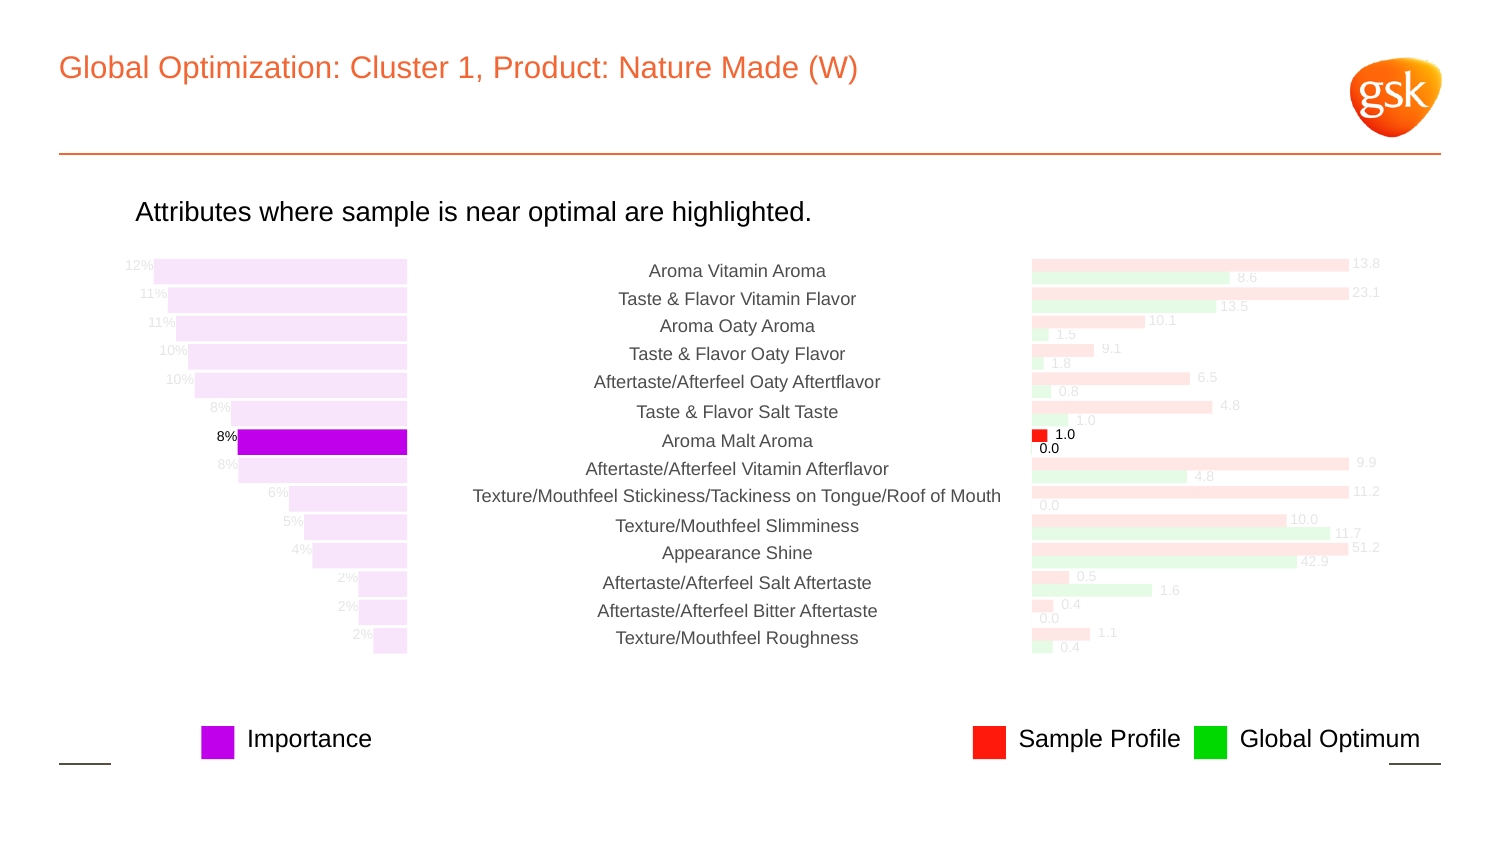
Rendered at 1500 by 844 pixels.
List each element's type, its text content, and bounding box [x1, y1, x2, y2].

picture [1333, 38, 1457, 157]
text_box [112, 194, 1388, 796]
title Global Optimization: Cluster 1, Product: Nature Made (W) [58, 47, 1302, 86]
